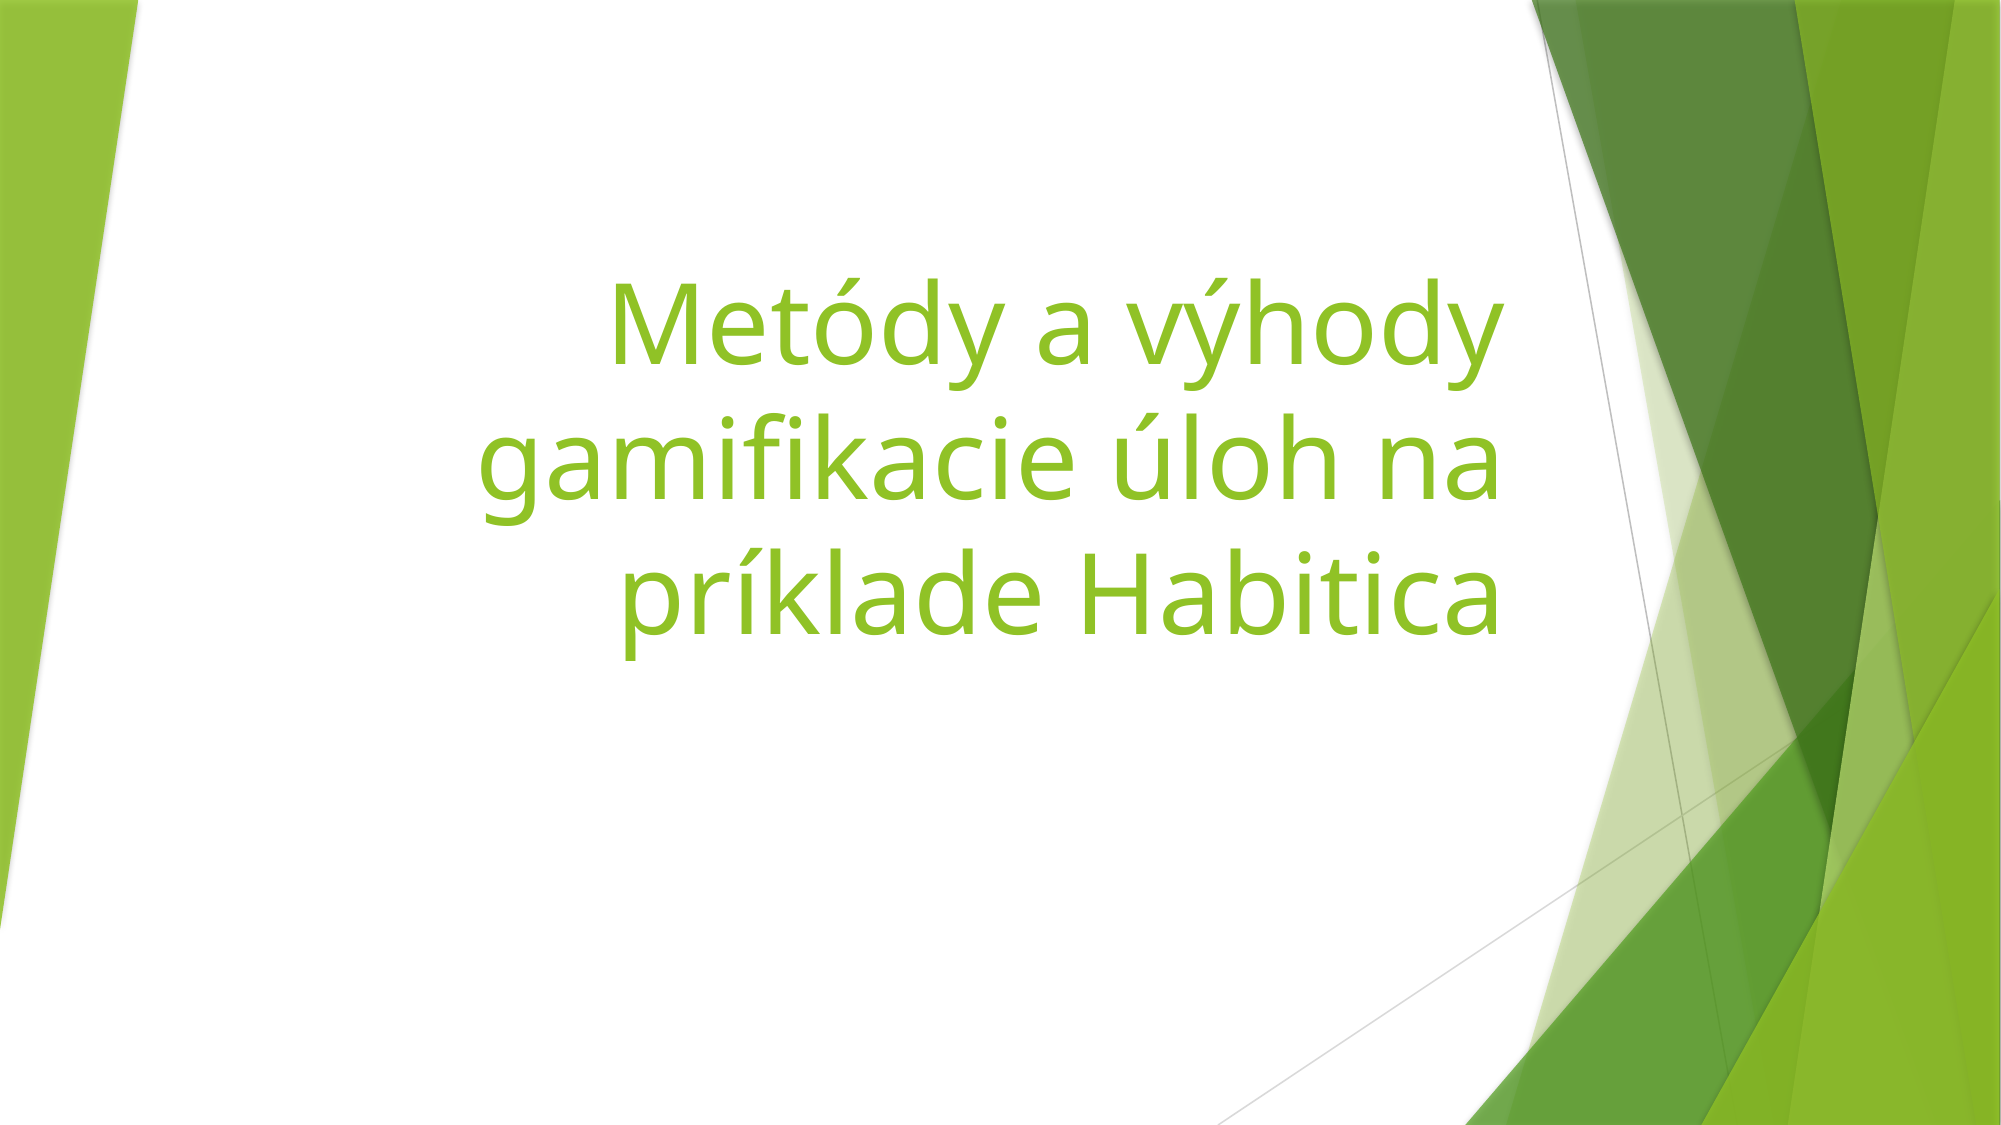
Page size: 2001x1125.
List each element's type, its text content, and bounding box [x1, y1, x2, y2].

title Metódy a výhody gamifikacie úloh na príklade Habitica [247, 394, 1522, 665]
